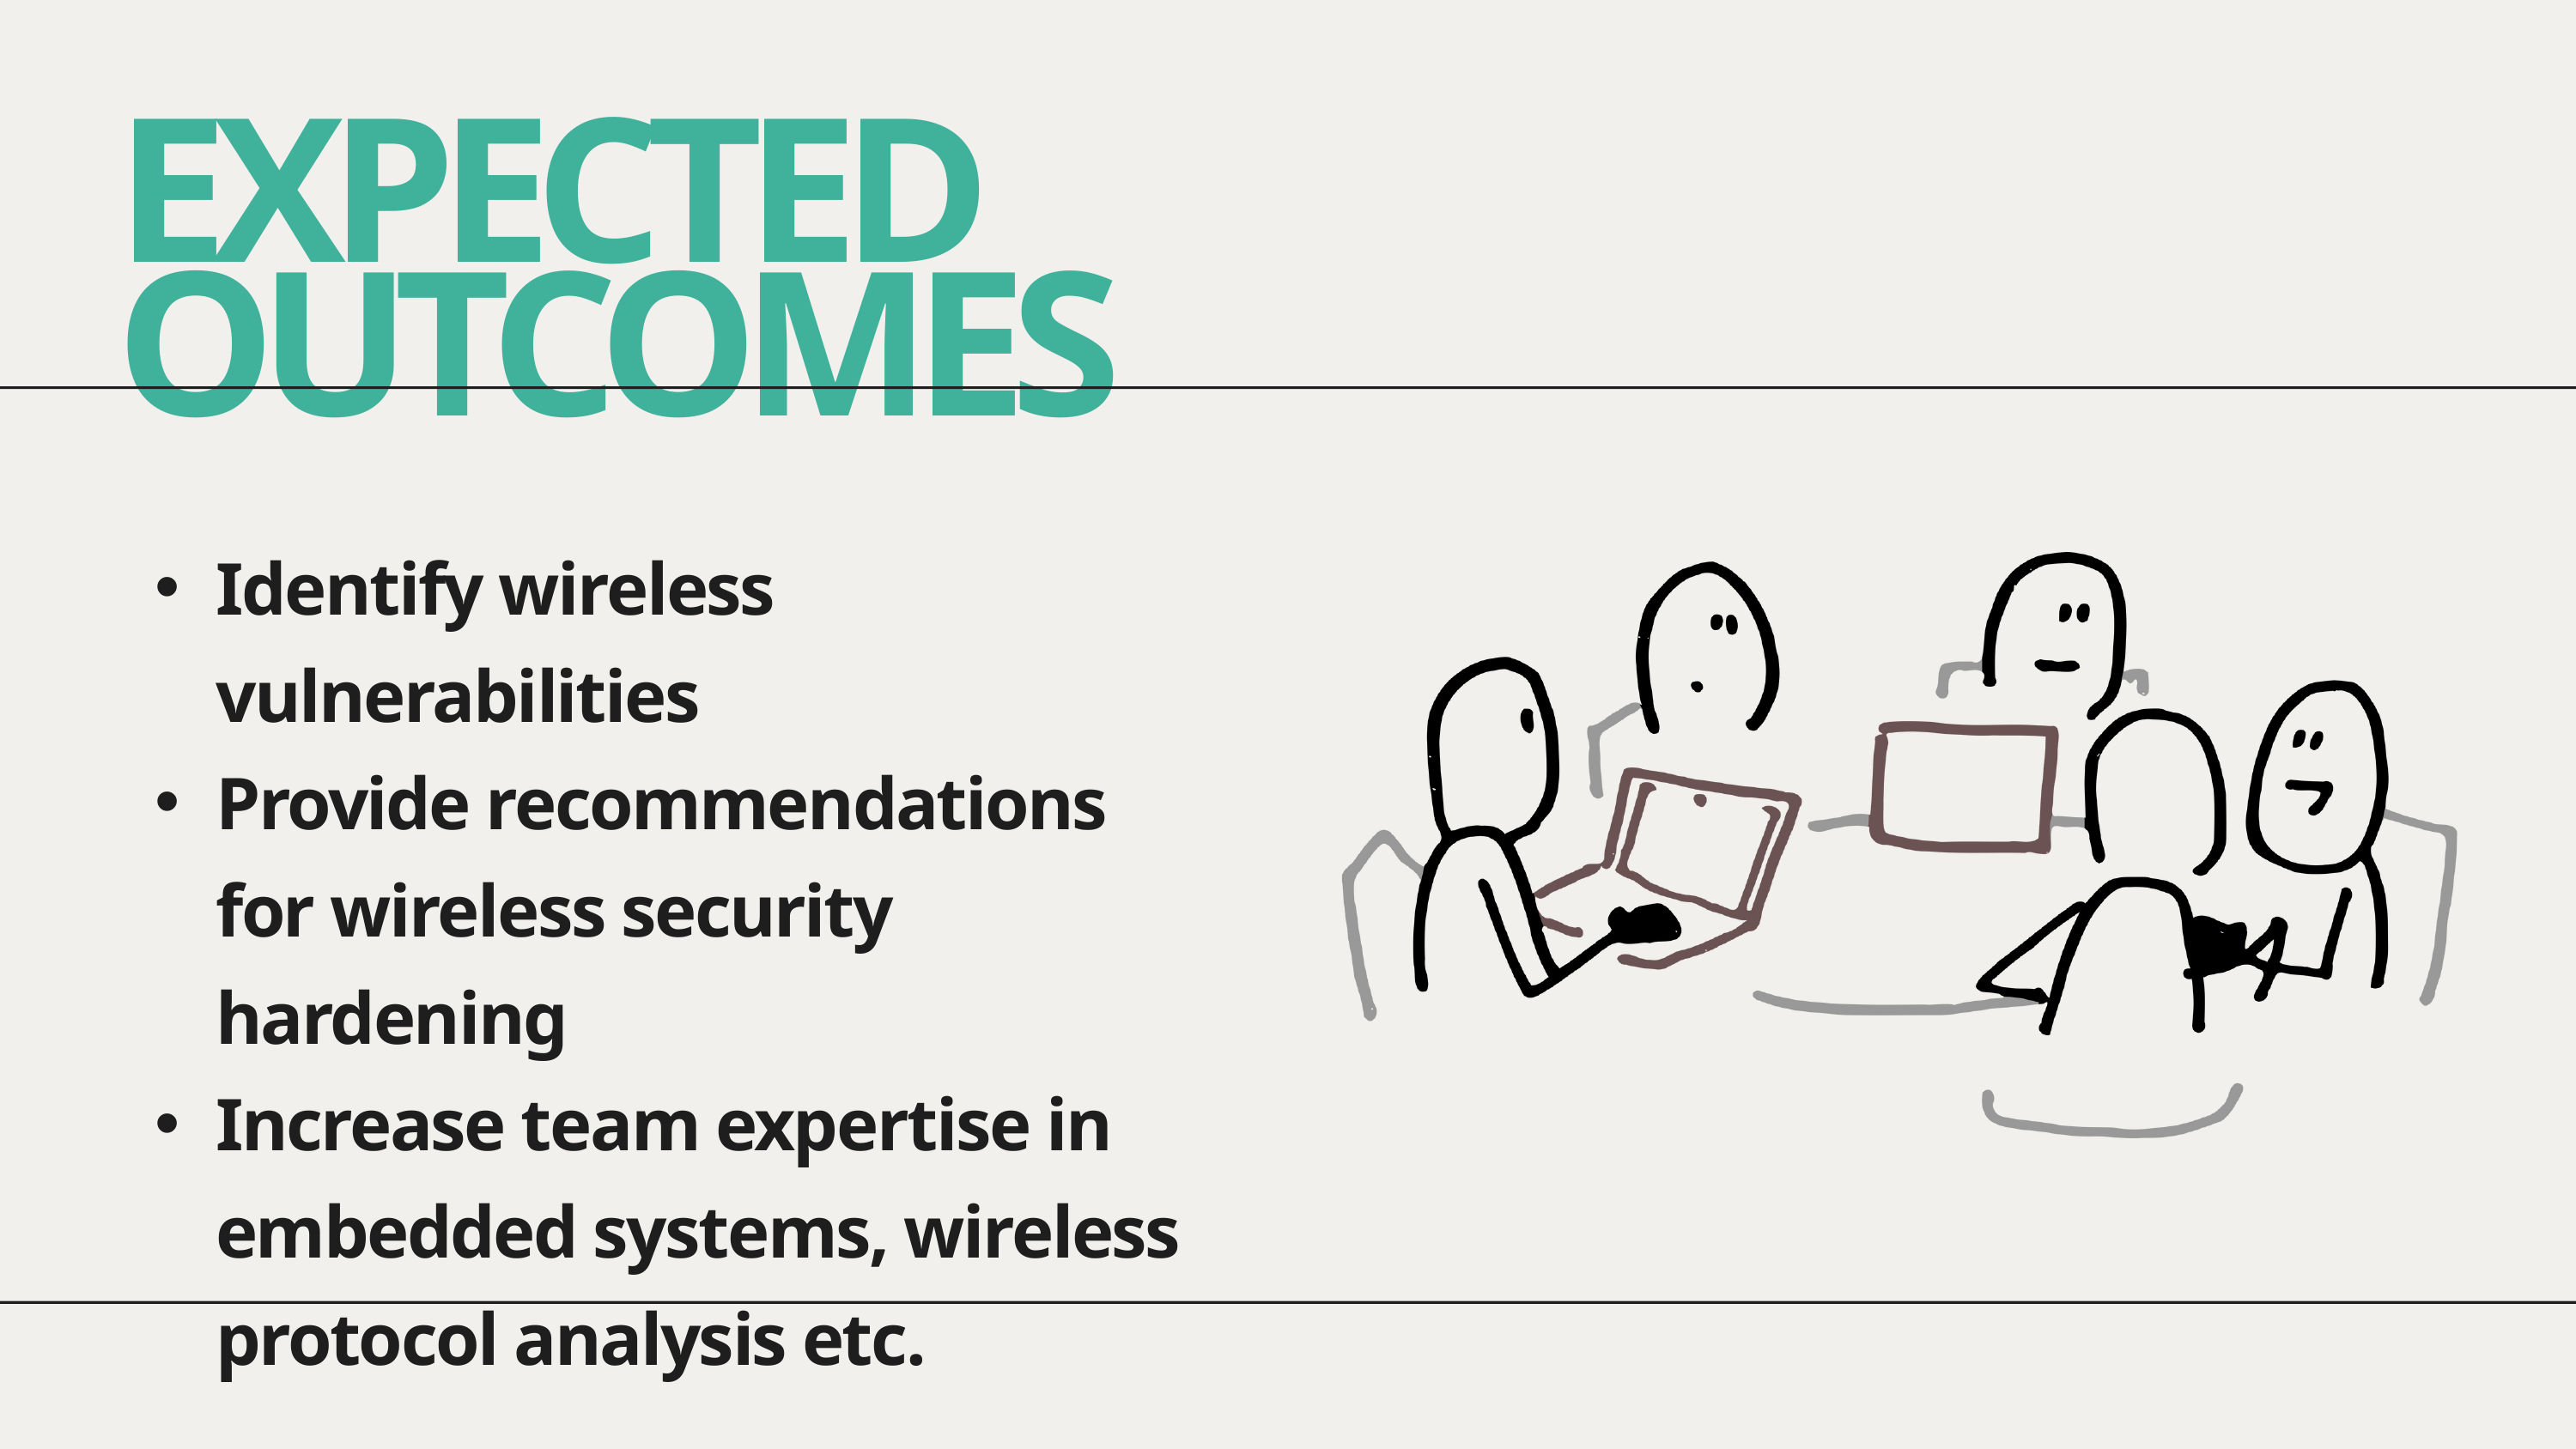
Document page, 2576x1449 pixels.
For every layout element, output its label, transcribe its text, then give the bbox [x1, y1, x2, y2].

text_box EXPECTED OUTCOMES [116, 147, 1966, 387]
text_box Identify wireless vulnerabilities Provide recommendations for wireless security hardening Increase team expertise in embedded systems, wireless protocol analysis etc. [94, 1303, 1218, 1380]
text_box Identify wireless vulnerabilities Provide recommendations for wireless security hardening Increase team expertise in embedded systems, wireless protocol analysis etc. [94, 521, 1218, 1302]
text_box EXPECTED OUTCOMES [116, 388, 1966, 457]
text_box [1341, 552, 2458, 1138]
